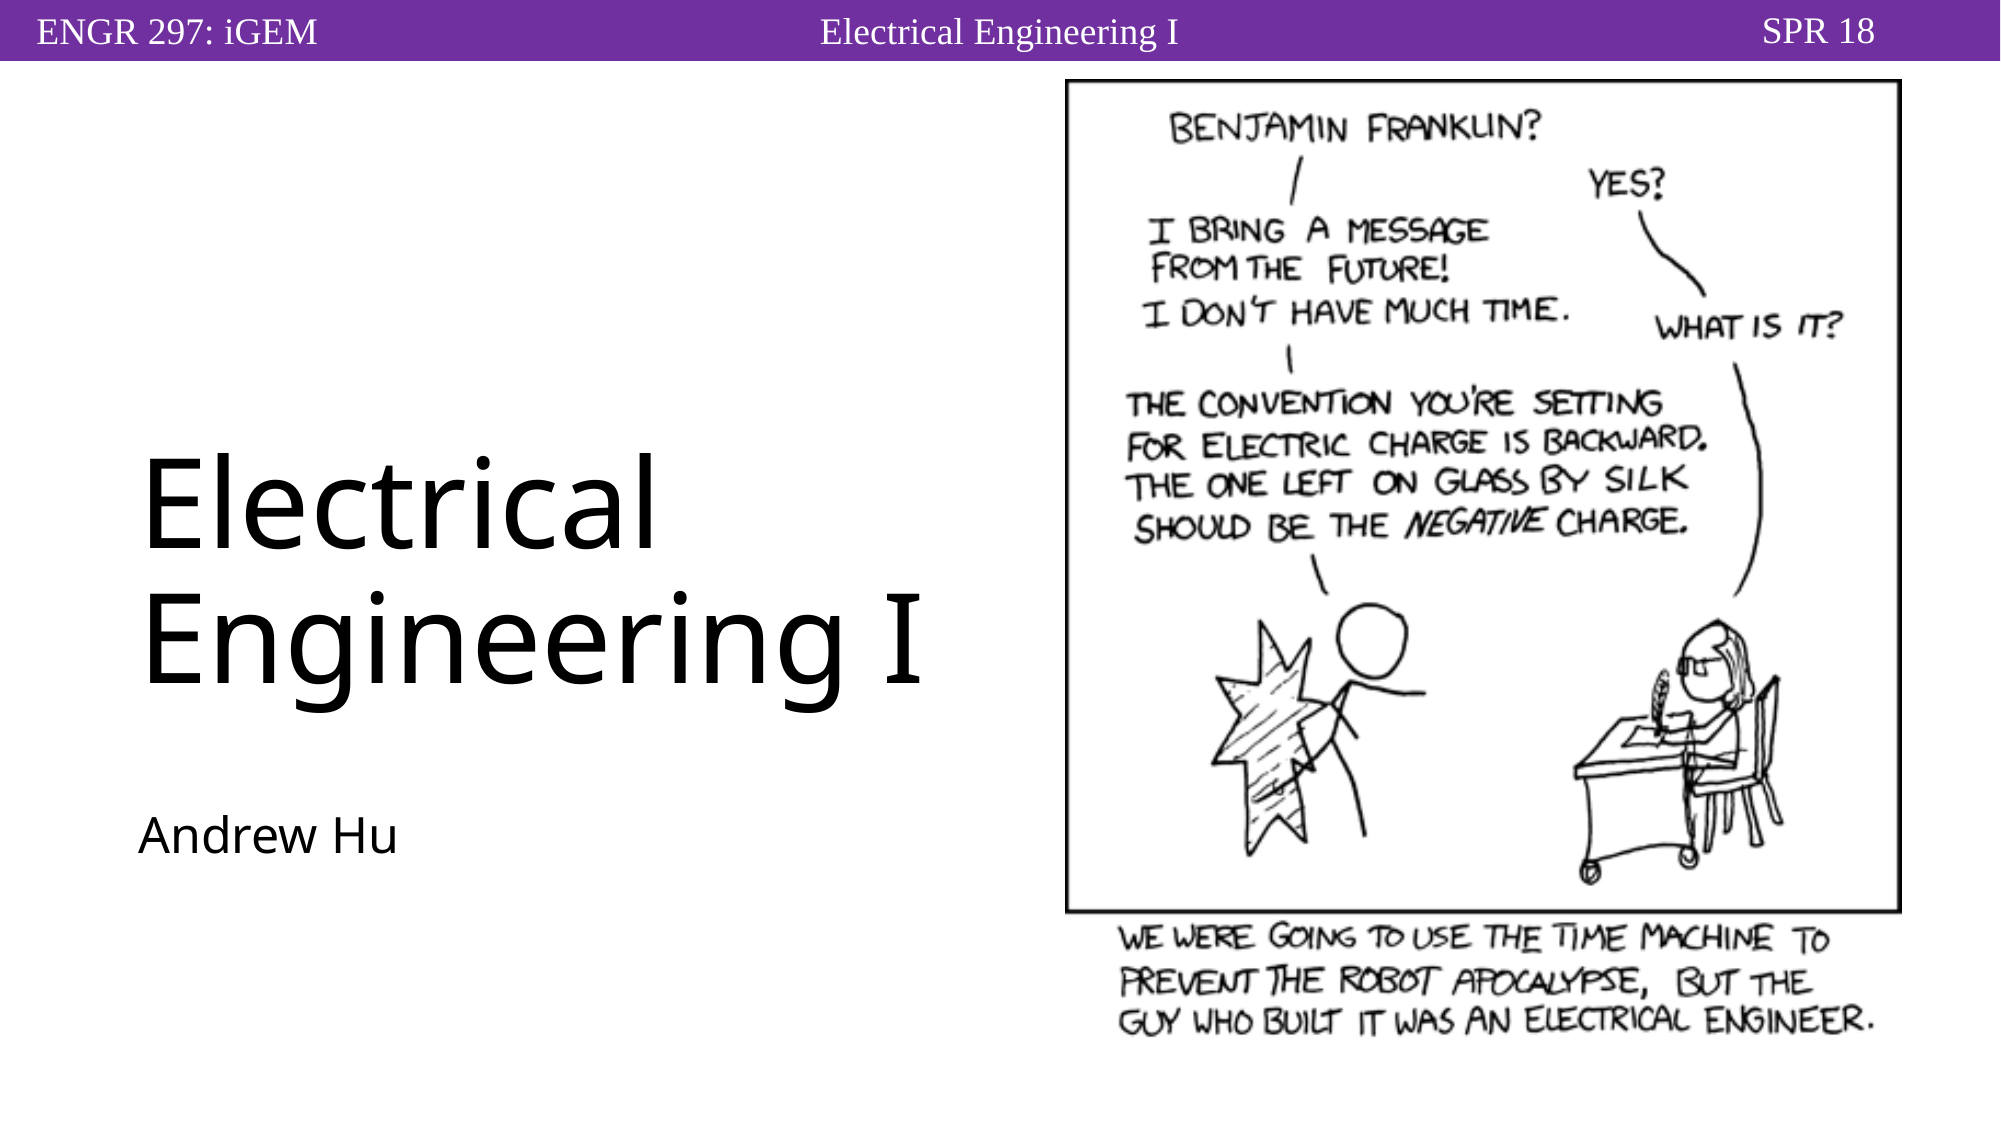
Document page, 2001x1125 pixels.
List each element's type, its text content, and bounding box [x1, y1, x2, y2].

subtitle Andrew Hu [123, 733, 1064, 942]
title Electrical Engineering I [123, 326, 1064, 719]
picture [1064, 79, 1902, 1046]
